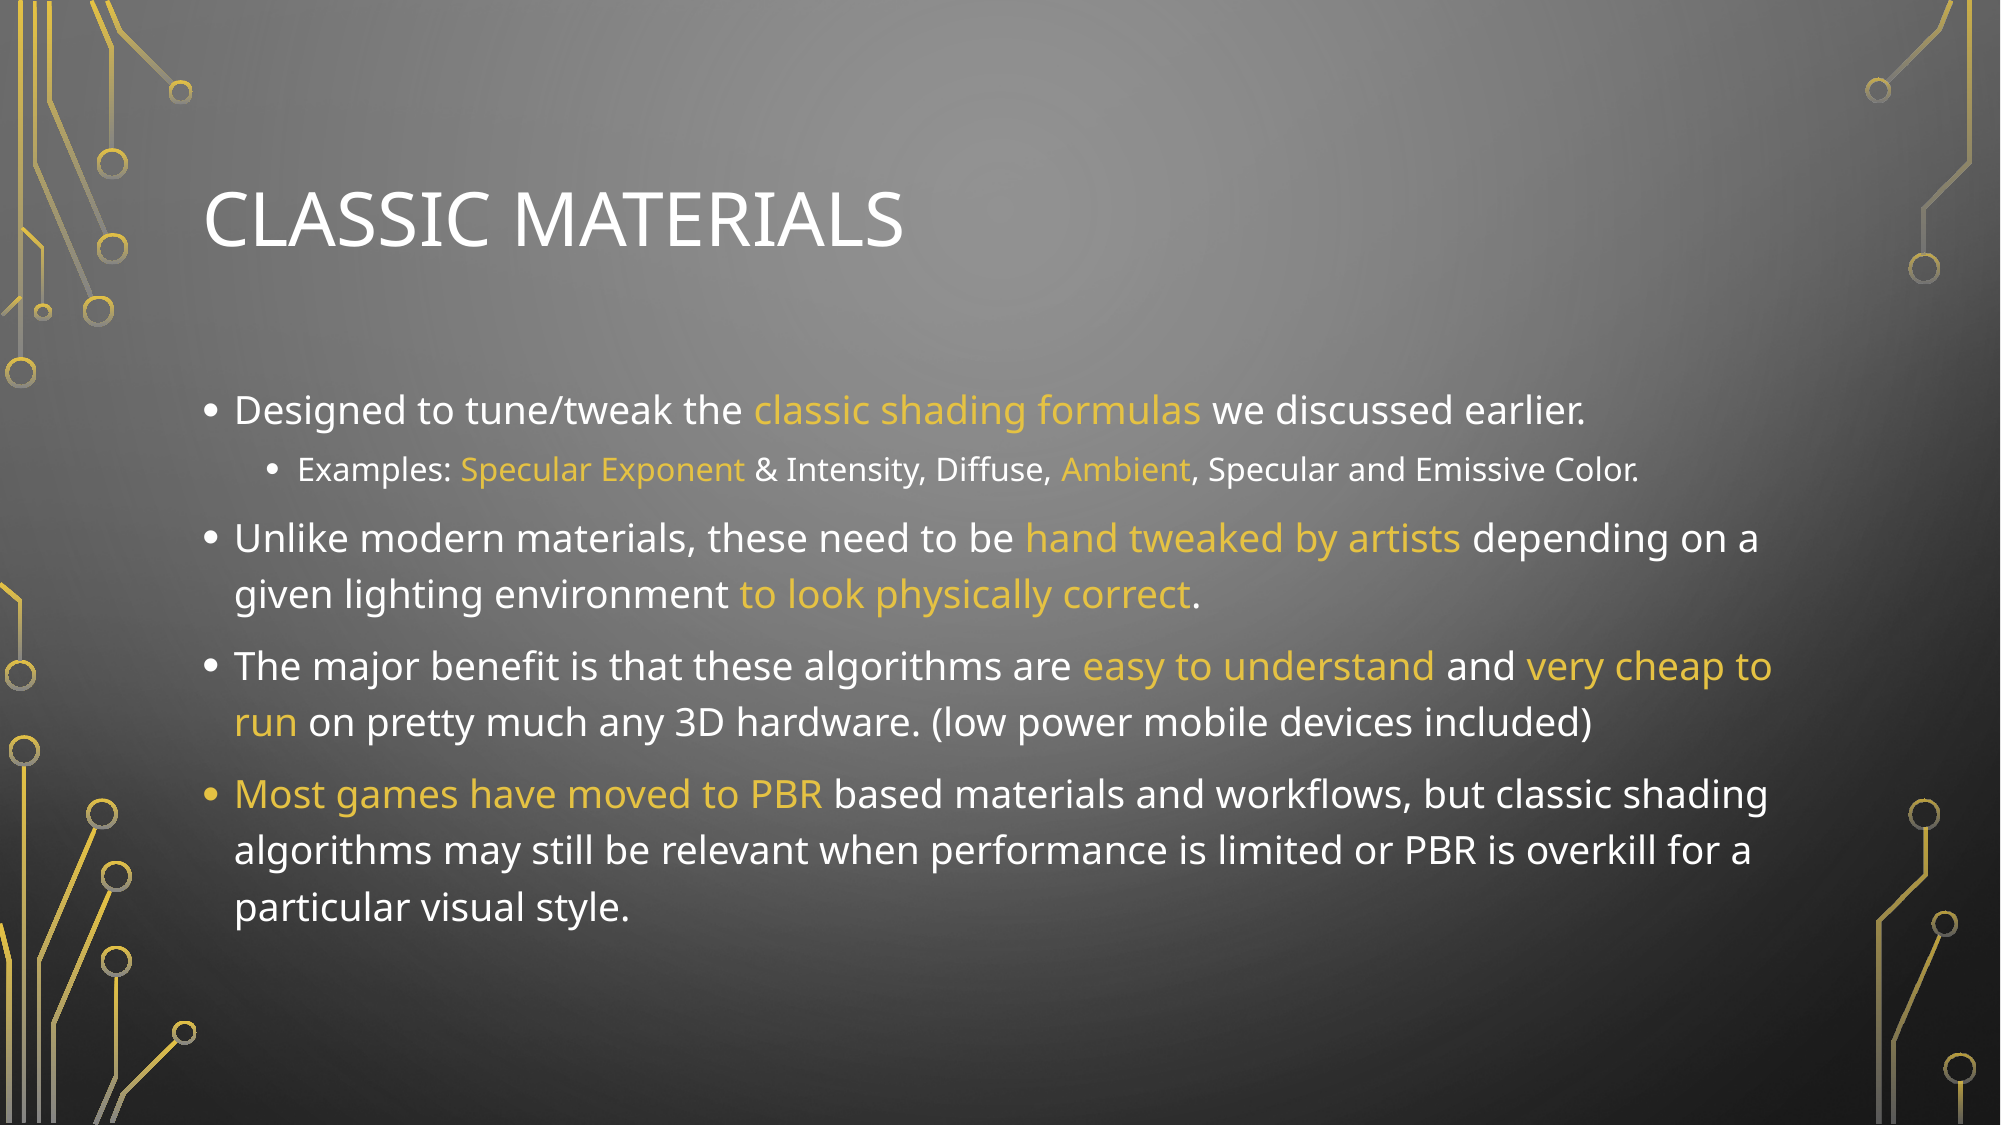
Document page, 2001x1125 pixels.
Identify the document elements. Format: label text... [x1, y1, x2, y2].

list Designed to tune/tweak the classic shading formulas we discussed earlier. Examples: Specular Exponent & Intensity, Diffuse, Ambient, Specular and Emissive Color. Unlike modern materials, these need to be hand tweaked by artists depending on a given lighting environment to look physically correct. The major benefit is that these algorithms are easy to understand and very cheap to run on pretty much any 3D hardware. (low power mobile devices included) Most games have moved to PBR based materials and workflows, but classic shading algorithms may still be relevant when performance is limited or PBR is overkill for a particular visual style. [187, 369, 1813, 950]
title CLASSIC MATERIALS [187, 101, 1813, 344]
